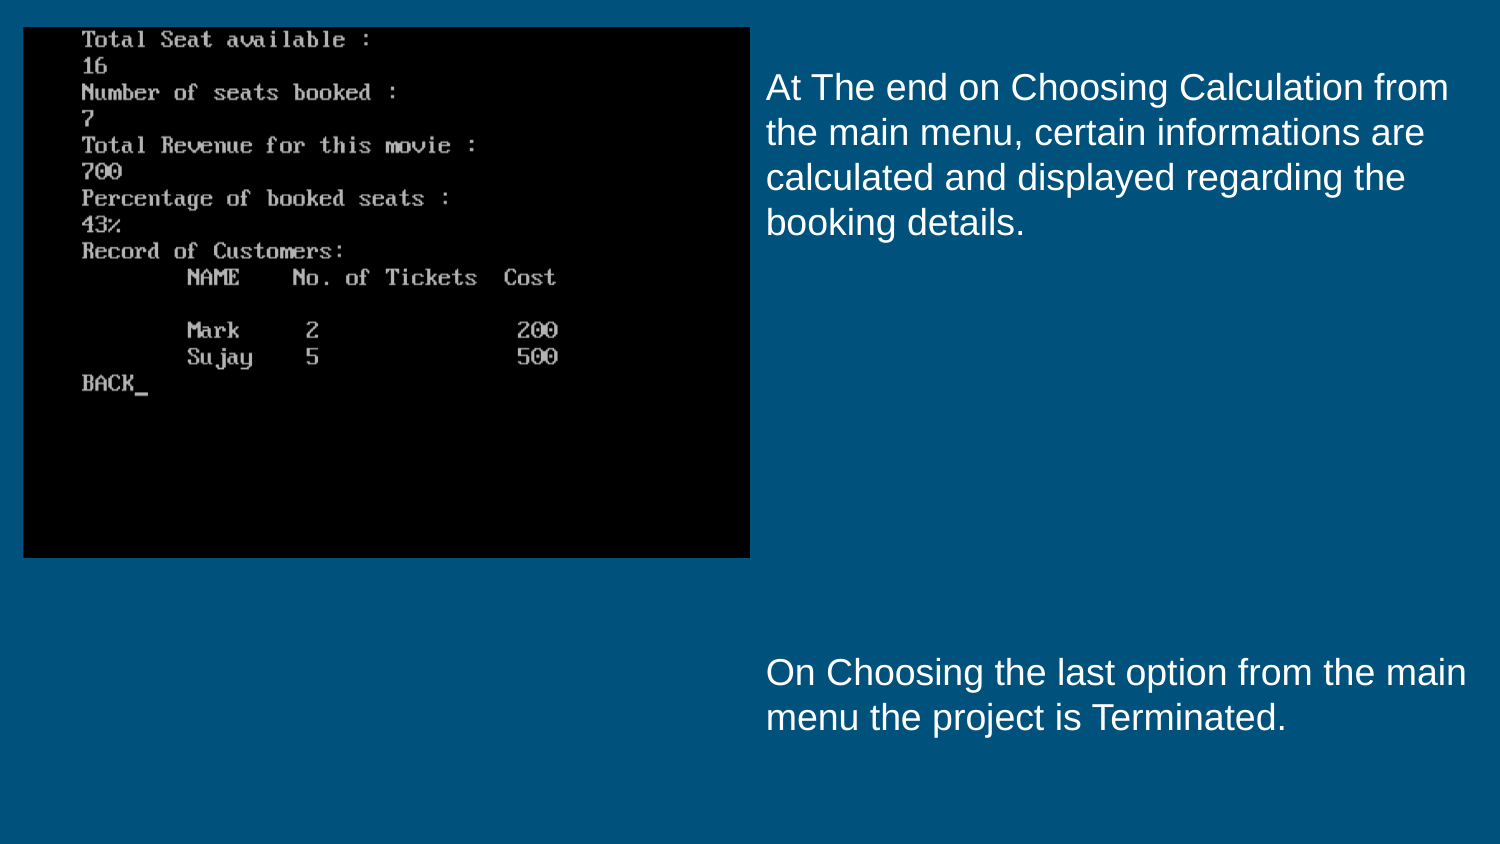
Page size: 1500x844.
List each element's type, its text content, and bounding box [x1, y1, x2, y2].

picture [889, 710, 898, 729]
picture [1324, 661, 1333, 685]
picture [1192, 710, 1201, 729]
picture [940, 711, 951, 730]
picture [945, 666, 949, 684]
picture [1067, 665, 1086, 685]
picture [1028, 665, 1044, 685]
picture [1065, 710, 1080, 730]
picture [1152, 710, 1161, 729]
picture [883, 703, 888, 729]
picture [903, 710, 919, 730]
picture [1226, 706, 1234, 730]
picture [997, 710, 1013, 730]
picture [1357, 665, 1373, 685]
picture [1014, 665, 1023, 684]
picture [769, 711, 773, 729]
picture [1285, 666, 1289, 684]
picture [965, 666, 975, 685]
picture [768, 659, 793, 685]
picture [1263, 665, 1279, 685]
picture [821, 710, 836, 729]
picture [1269, 703, 1274, 729]
picture [862, 665, 871, 684]
picture [1008, 658, 1012, 684]
picture [1035, 706, 1043, 730]
picture [1168, 662, 1177, 685]
picture [1206, 710, 1224, 730]
picture [1149, 666, 1153, 692]
picture [986, 711, 991, 737]
picture [1419, 665, 1437, 685]
picture [1406, 665, 1414, 684]
picture [829, 659, 850, 685]
picture [1093, 705, 1113, 729]
picture [1394, 665, 1404, 684]
picture [871, 706, 879, 730]
picture [956, 710, 964, 729]
picture [1106, 661, 1114, 685]
picture [24, 28, 749, 557]
picture [968, 710, 984, 730]
picture [1251, 666, 1255, 684]
picture [1210, 665, 1225, 684]
picture [1258, 710, 1268, 730]
picture [852, 711, 856, 729]
picture [798, 665, 813, 684]
picture [1290, 665, 1299, 684]
picture [897, 665, 913, 685]
picture [1237, 710, 1253, 730]
picture [1128, 665, 1144, 685]
picture [1112, 710, 1129, 730]
picture [1088, 665, 1103, 685]
picture [918, 665, 932, 685]
picture [841, 711, 851, 730]
picture [774, 710, 784, 729]
picture [935, 711, 940, 737]
picture [1455, 665, 1464, 684]
picture [951, 665, 960, 684]
picture [1337, 658, 1341, 684]
picture [1239, 658, 1248, 684]
picture [1449, 666, 1453, 684]
picture [1163, 710, 1172, 729]
picture [876, 665, 893, 685]
picture [1188, 665, 1204, 685]
picture [1017, 710, 1032, 730]
picture [996, 661, 1004, 685]
picture [967, 666, 981, 692]
picture [1155, 665, 1165, 685]
picture [1342, 665, 1351, 684]
picture [1186, 711, 1190, 729]
picture [1147, 711, 1151, 729]
picture [799, 710, 816, 730]
picture [1301, 665, 1310, 684]
picture [1389, 666, 1393, 684]
picture [1134, 710, 1142, 729]
text_box At The end on Choosing Calculation from the main menu, certain informations are calculated and displayed regarding the booking details. On Choosing the last option from the main menu the project is Terminated. [754, 48, 1483, 303]
picture [856, 658, 861, 684]
picture [786, 710, 794, 729]
